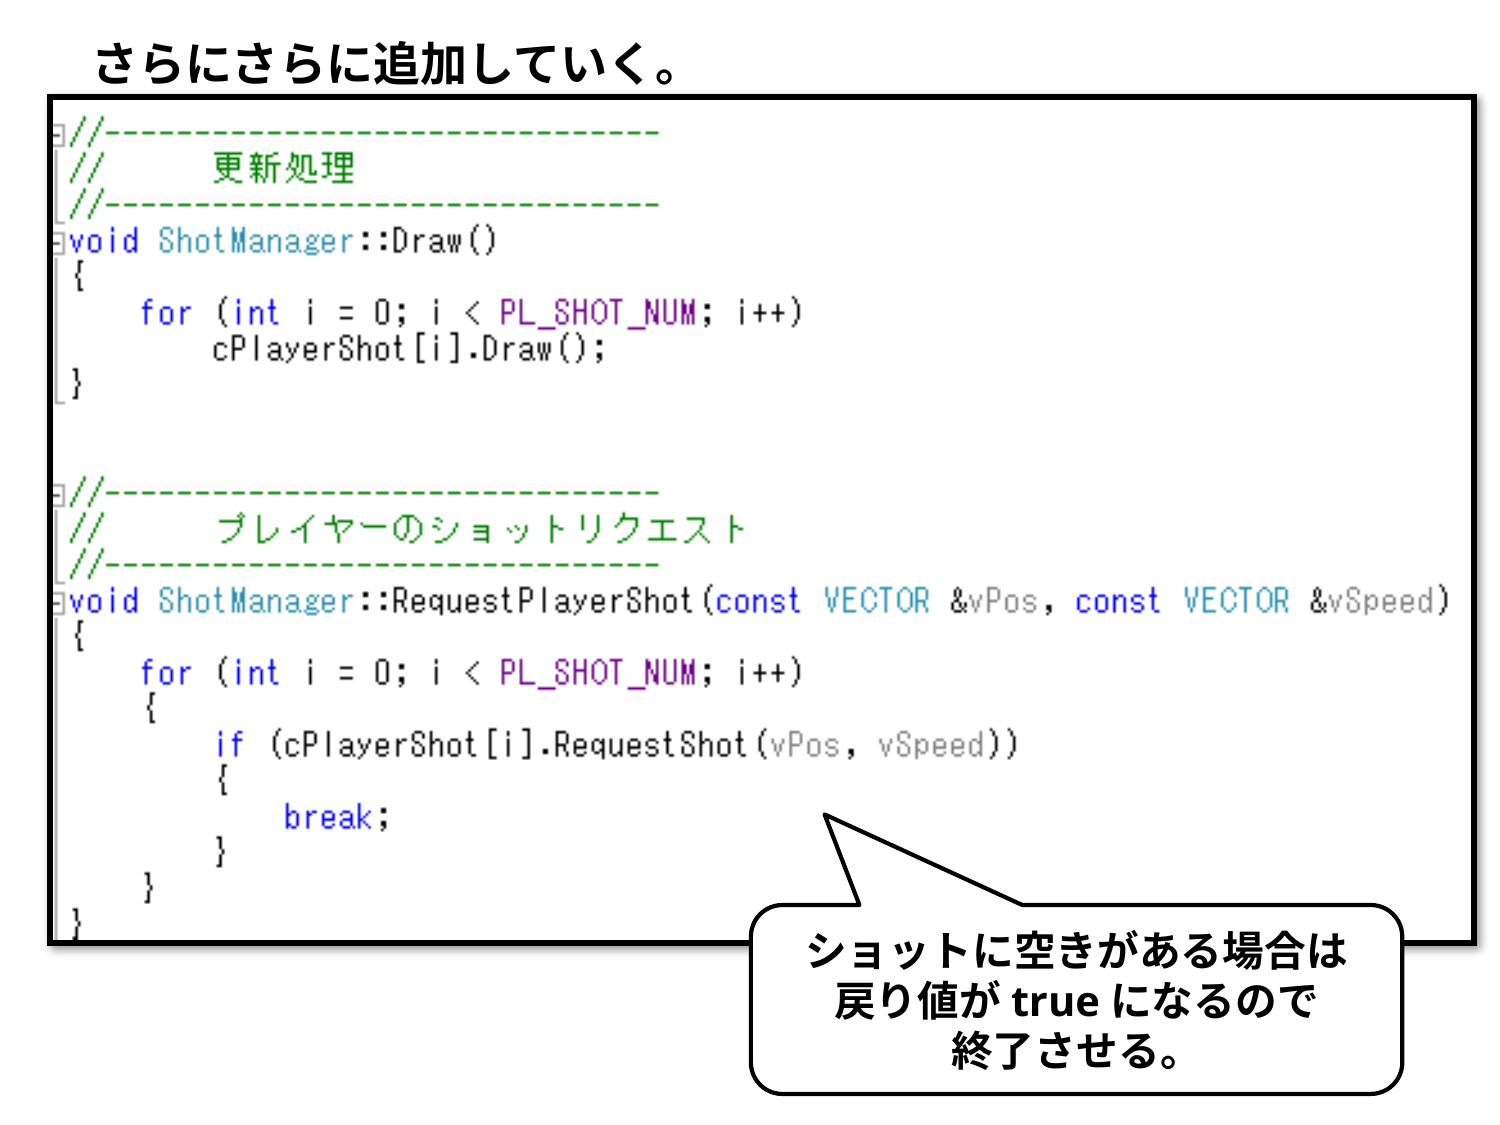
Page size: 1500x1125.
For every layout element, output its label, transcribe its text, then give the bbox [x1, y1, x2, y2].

text_box ショットに空きがある場合は 戻り値がtrueになるので 終了させる。 [748, 949, 1405, 1097]
picture [52, 99, 1471, 940]
text_box さらにさらに追加していく。 [76, 26, 1425, 98]
